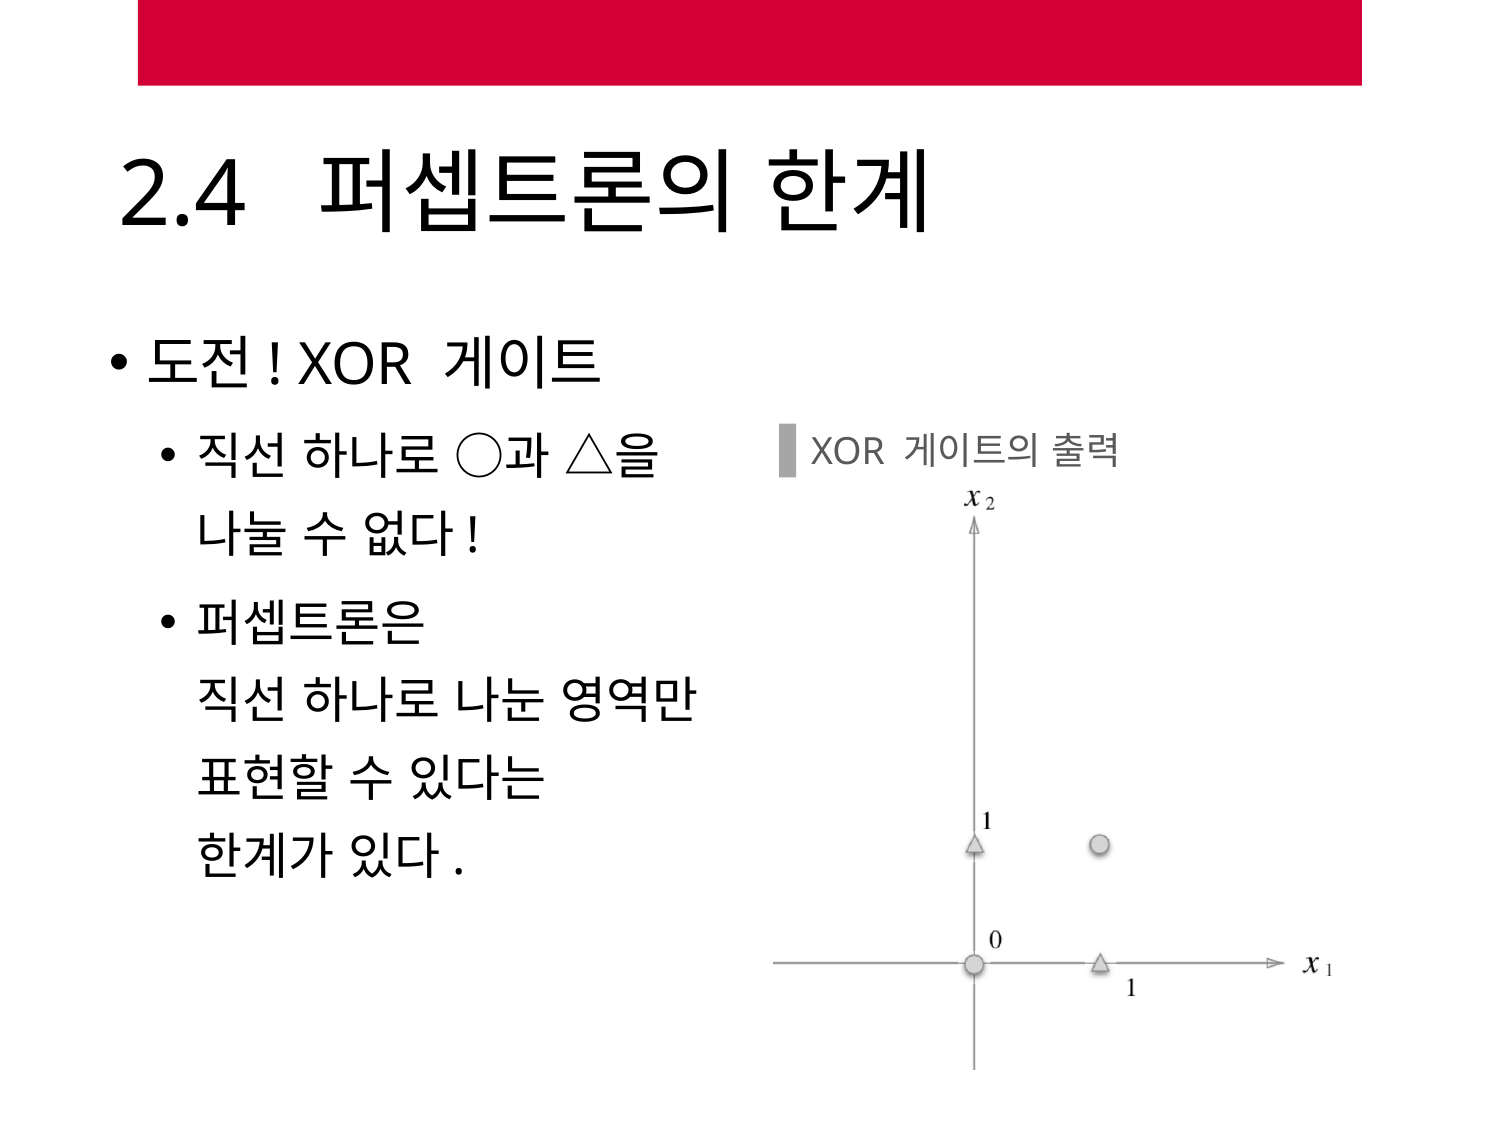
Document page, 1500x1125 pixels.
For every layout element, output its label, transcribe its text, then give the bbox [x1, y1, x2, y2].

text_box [779, 420, 1311, 481]
picture [772, 488, 1343, 1070]
title 2.4 퍼셉트론의 한계 [103, 115, 1397, 278]
list 도전! XOR 게이트 직선 하나로 ○과 △을 나눌 수 없다! 퍼셉트론은 직선 하나로 나눈 영역만 표현할 수 있다는 한계가 있다. [103, 299, 1397, 897]
